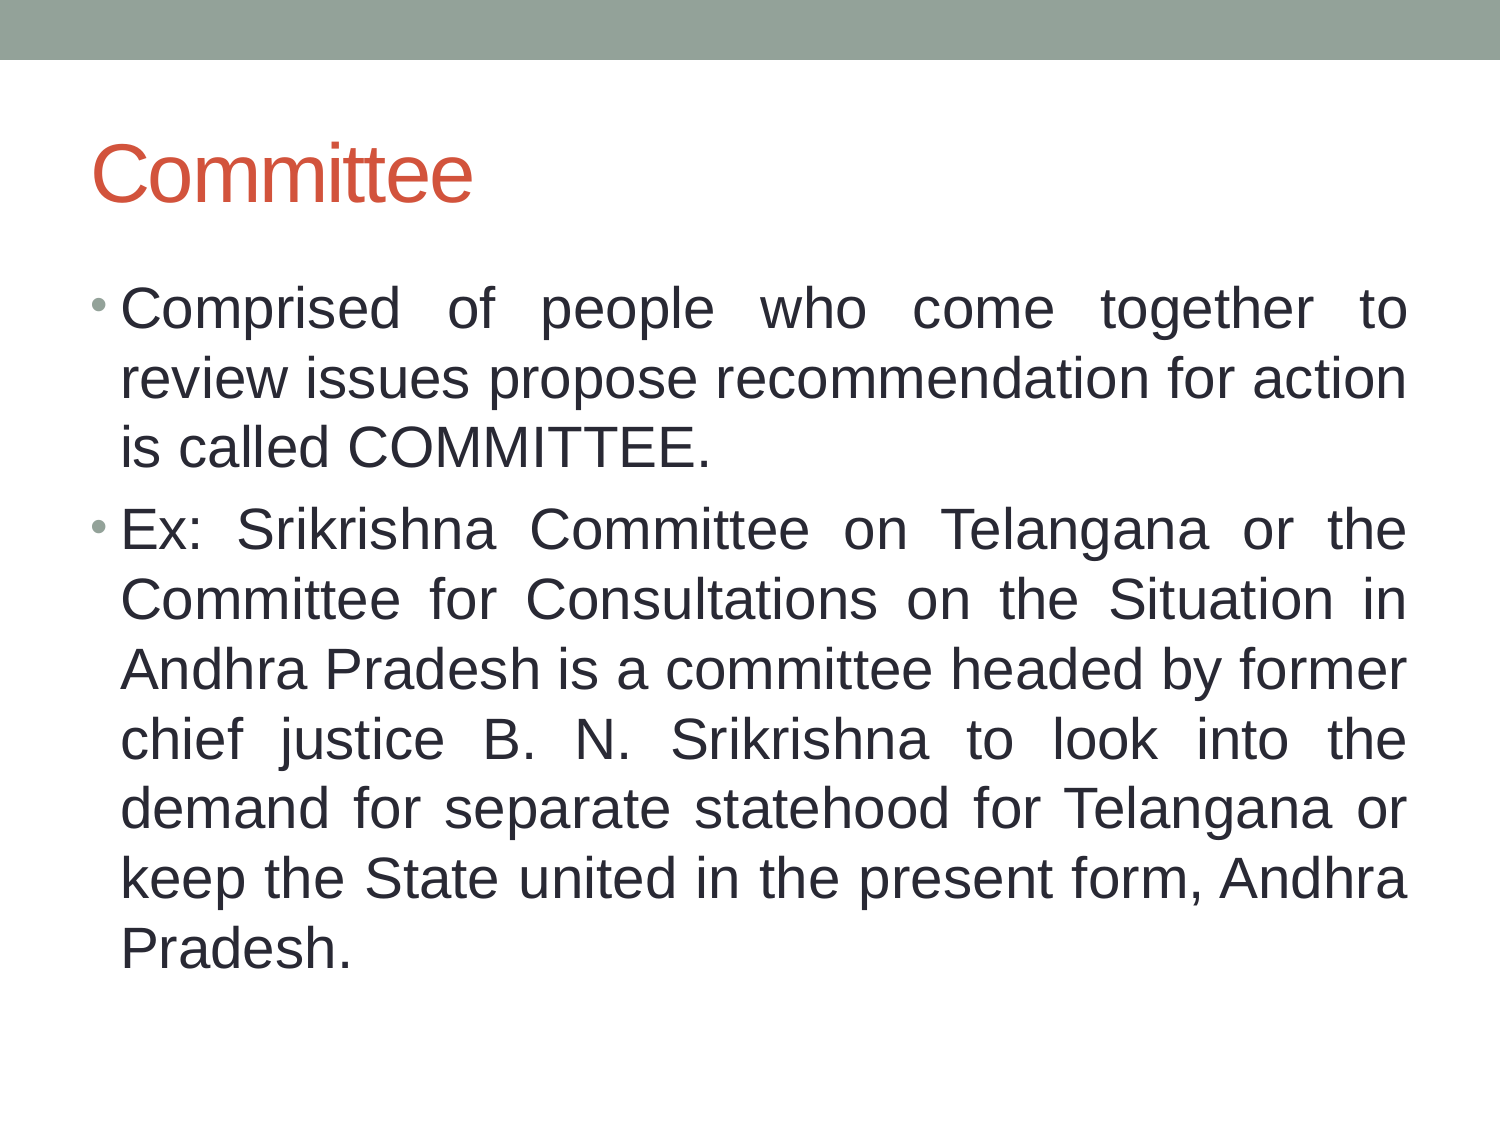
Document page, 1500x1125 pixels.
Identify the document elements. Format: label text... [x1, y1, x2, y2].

title Committee [75, 87, 1425, 250]
list Comprised of people who come together to review issues propose recommendation for action is called COMMITTEE. Ex: Srikrishna Committee on Telangana or the Committee for Consultations on the Situation in Andhra Pradesh is a committee headed by former chief justice B. N. Srikrishna to look into the demand for separate statehood for Telangana or keep the State united in the present form, Andhra Pradesh. [75, 262, 1425, 1063]
